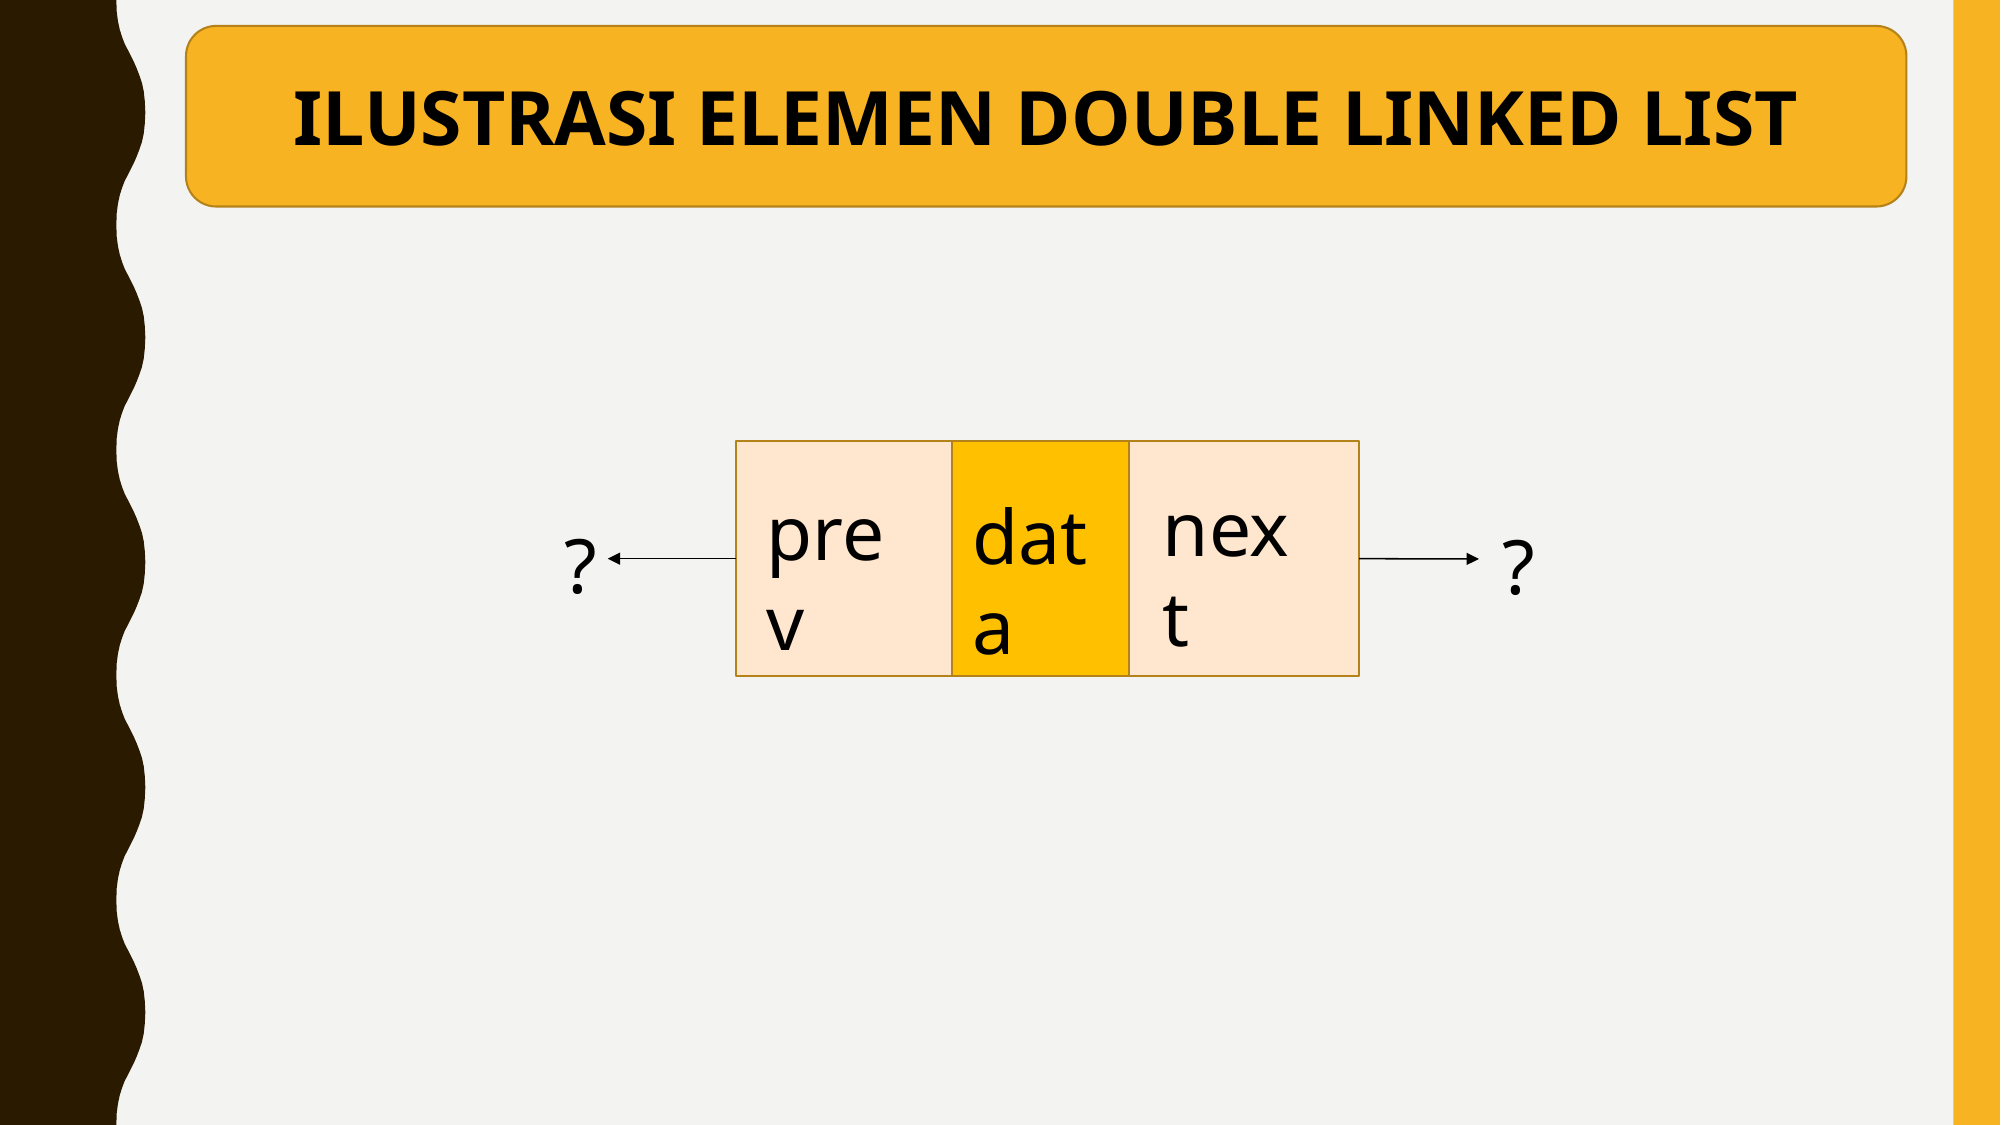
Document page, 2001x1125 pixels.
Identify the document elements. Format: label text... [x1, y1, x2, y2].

text_box [186, 25, 1907, 62]
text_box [549, 440, 1543, 677]
text_box ILUSTRASI ELEMEN DOUBLE LINKED LIST [166, 62, 1926, 348]
